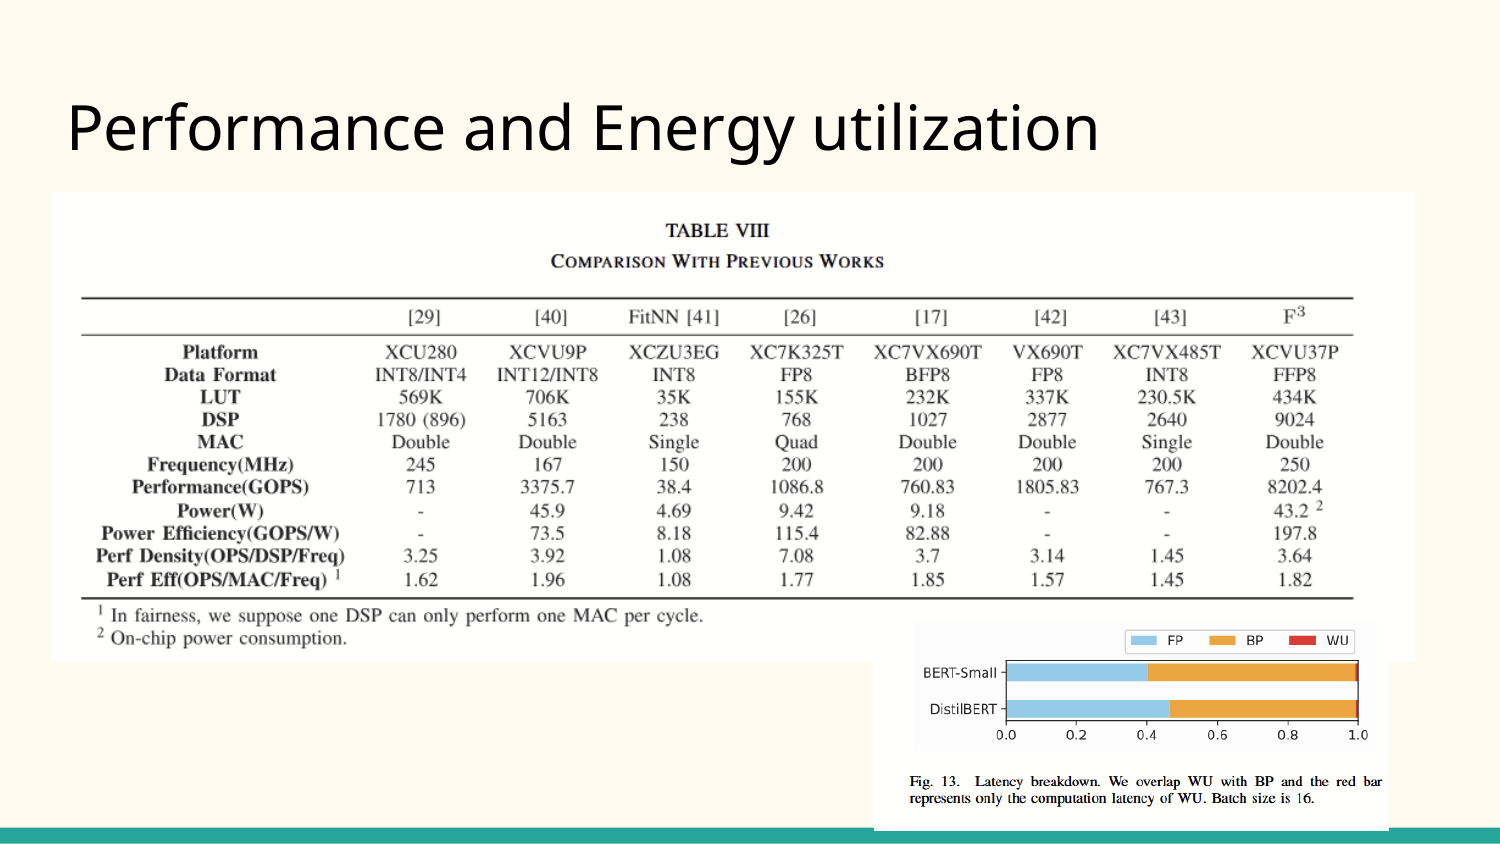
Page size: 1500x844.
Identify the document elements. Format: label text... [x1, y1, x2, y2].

picture [50, 191, 1415, 831]
title Performance and Energy utilization [51, 72, 1449, 174]
